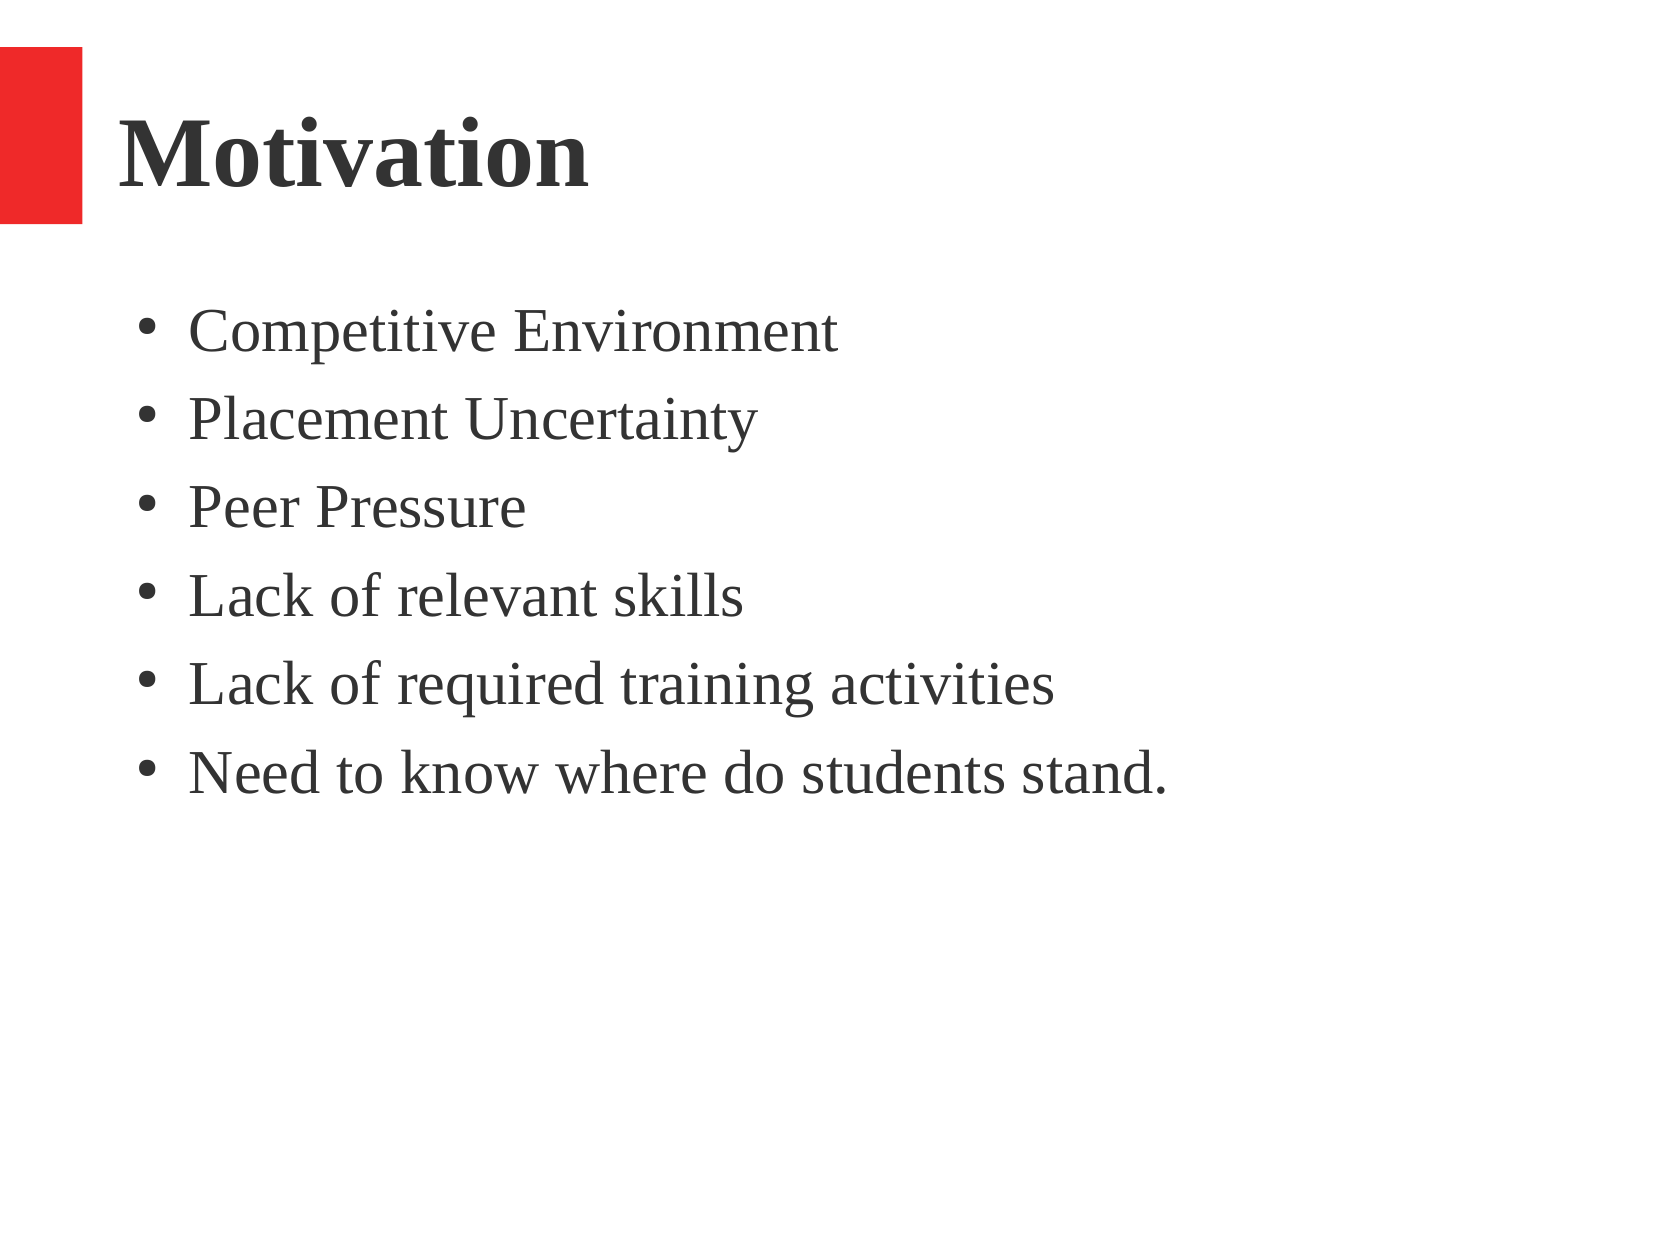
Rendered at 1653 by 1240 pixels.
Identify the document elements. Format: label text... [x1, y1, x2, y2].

text_box Motivation [118, 97, 1571, 209]
text_box Competitive Environment Placement Uncertainty Peer Pressure Lack of relevant skills Lack of required training activities Need to know where do students stand. [118, 295, 1536, 808]
